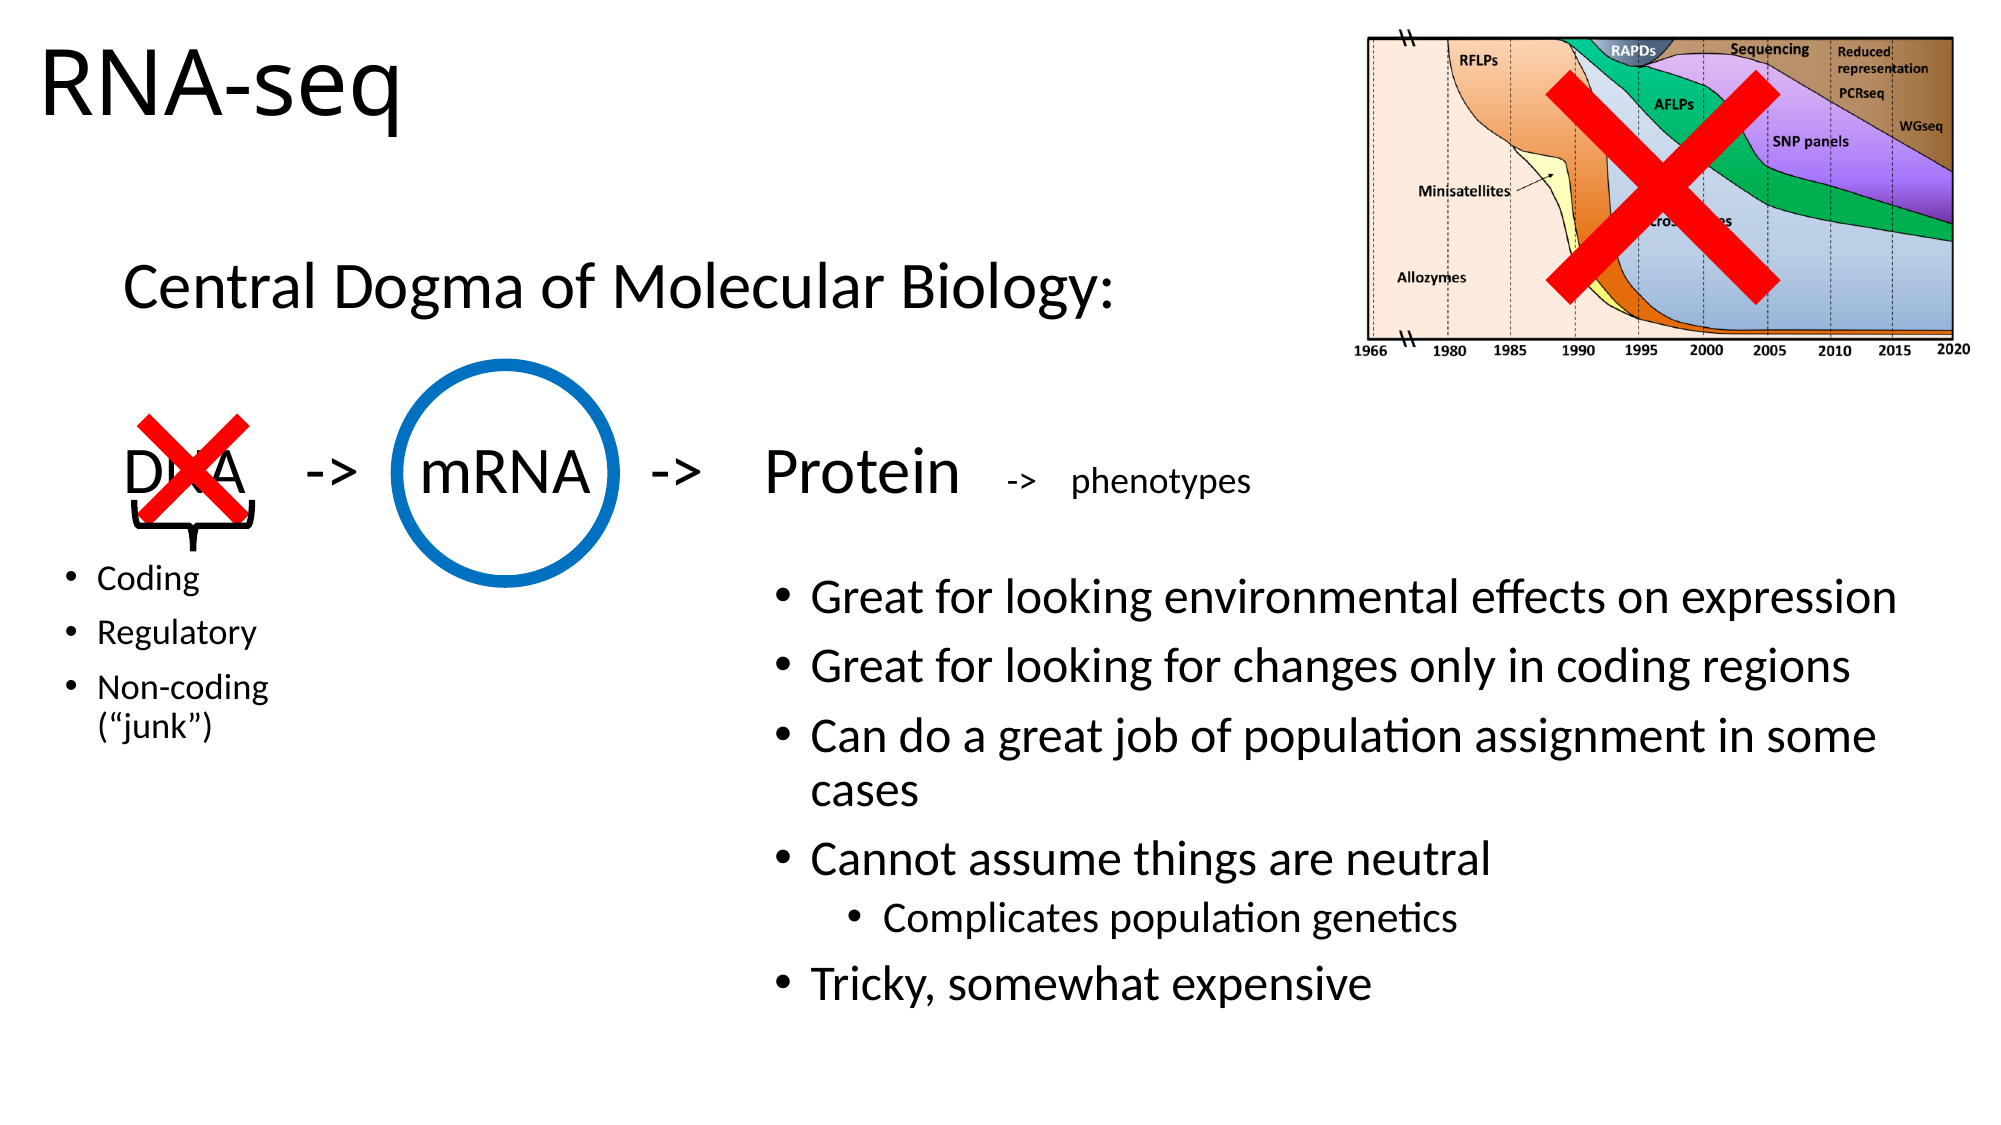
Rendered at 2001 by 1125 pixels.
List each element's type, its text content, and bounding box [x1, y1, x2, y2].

list Central Dogma of Molecular Biology: DNA -> mRNA -> Protein -> phenotypes [108, 242, 1467, 523]
text_box Coding Regulatory Non-coding (“junk”) [49, 551, 337, 757]
title RNA-seq [22, 21, 1187, 150]
text_box [395, 363, 615, 583]
text_box [133, 499, 253, 551]
text_box Great for looking environmental effects on expression Great for looking for changes only in coding regions Can do a great job of population assignment in some cases Cannot assume things are neutral Complicates population genetics Tricky, somewhat expensive [759, 562, 1915, 1069]
text_box [136, 413, 250, 499]
picture [1349, 27, 1978, 362]
